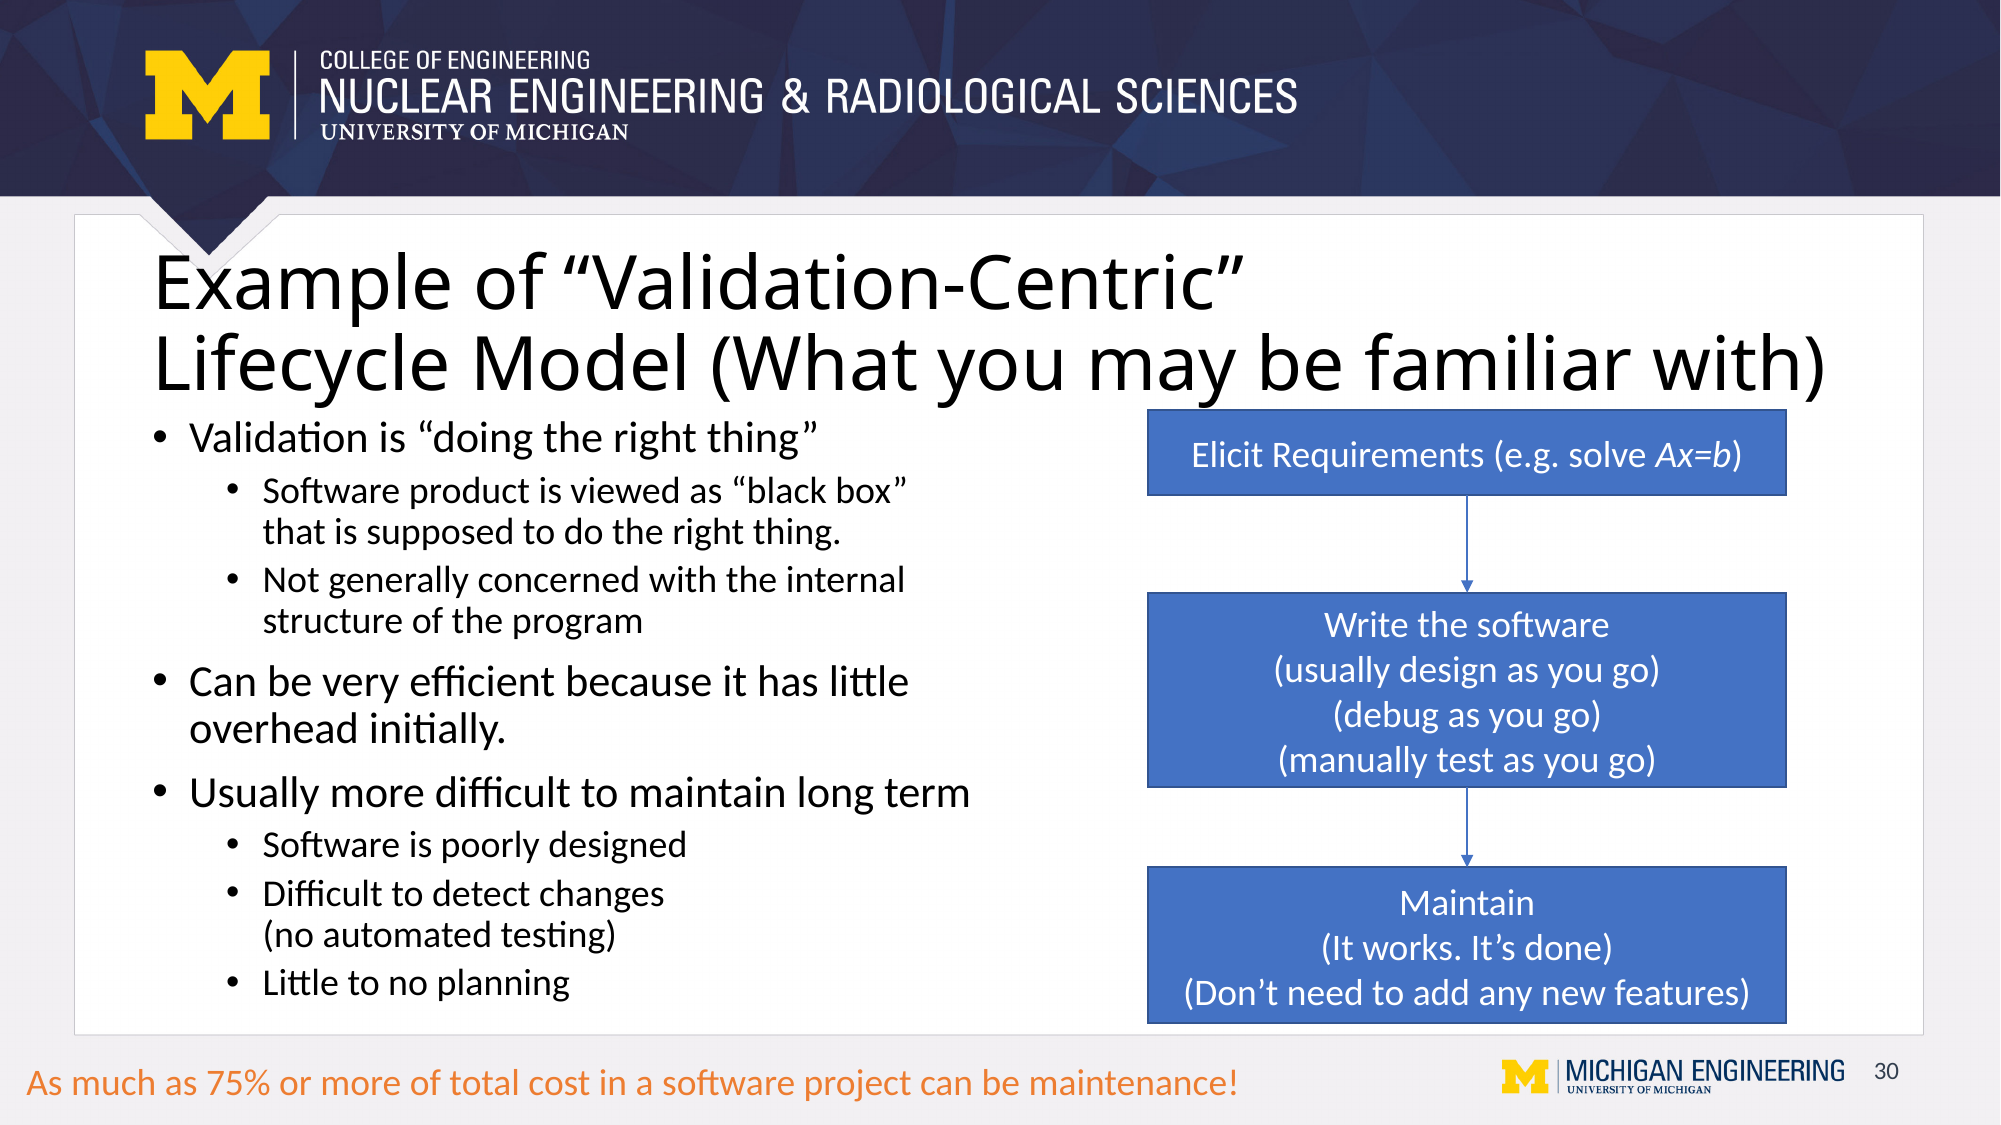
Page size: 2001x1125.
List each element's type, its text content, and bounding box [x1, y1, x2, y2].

text_box As much as 75% or more of total cost in a software project can be maintenance! [11, 1050, 1256, 1111]
list Validation is “doing the right thing” Software product is viewed as “black box” that is supposed to do the right thing. Not generally concerned with the internal structure of the program Can be very efficient because it has little overhead initially. Usually more difficult to maintain long term Software is poorly designed Difficult to detect changes (no automated testing) Little to no planning [137, 407, 988, 1034]
text_box Elicit Requirements (e.g. solve Ax=b) [1147, 409, 1787, 496]
text_box Write the software (usually design as you go) (debug as you go) (manually test as you go) [1147, 592, 1787, 788]
text_box Maintain (It works. It’s done) (Don’t need to add any new features) [1147, 866, 1787, 1024]
picture [0, 0, 2001, 1125]
title Example of “Validation-Centric” Lifecycle Model (What you may be familiar with) [137, 273, 1863, 379]
